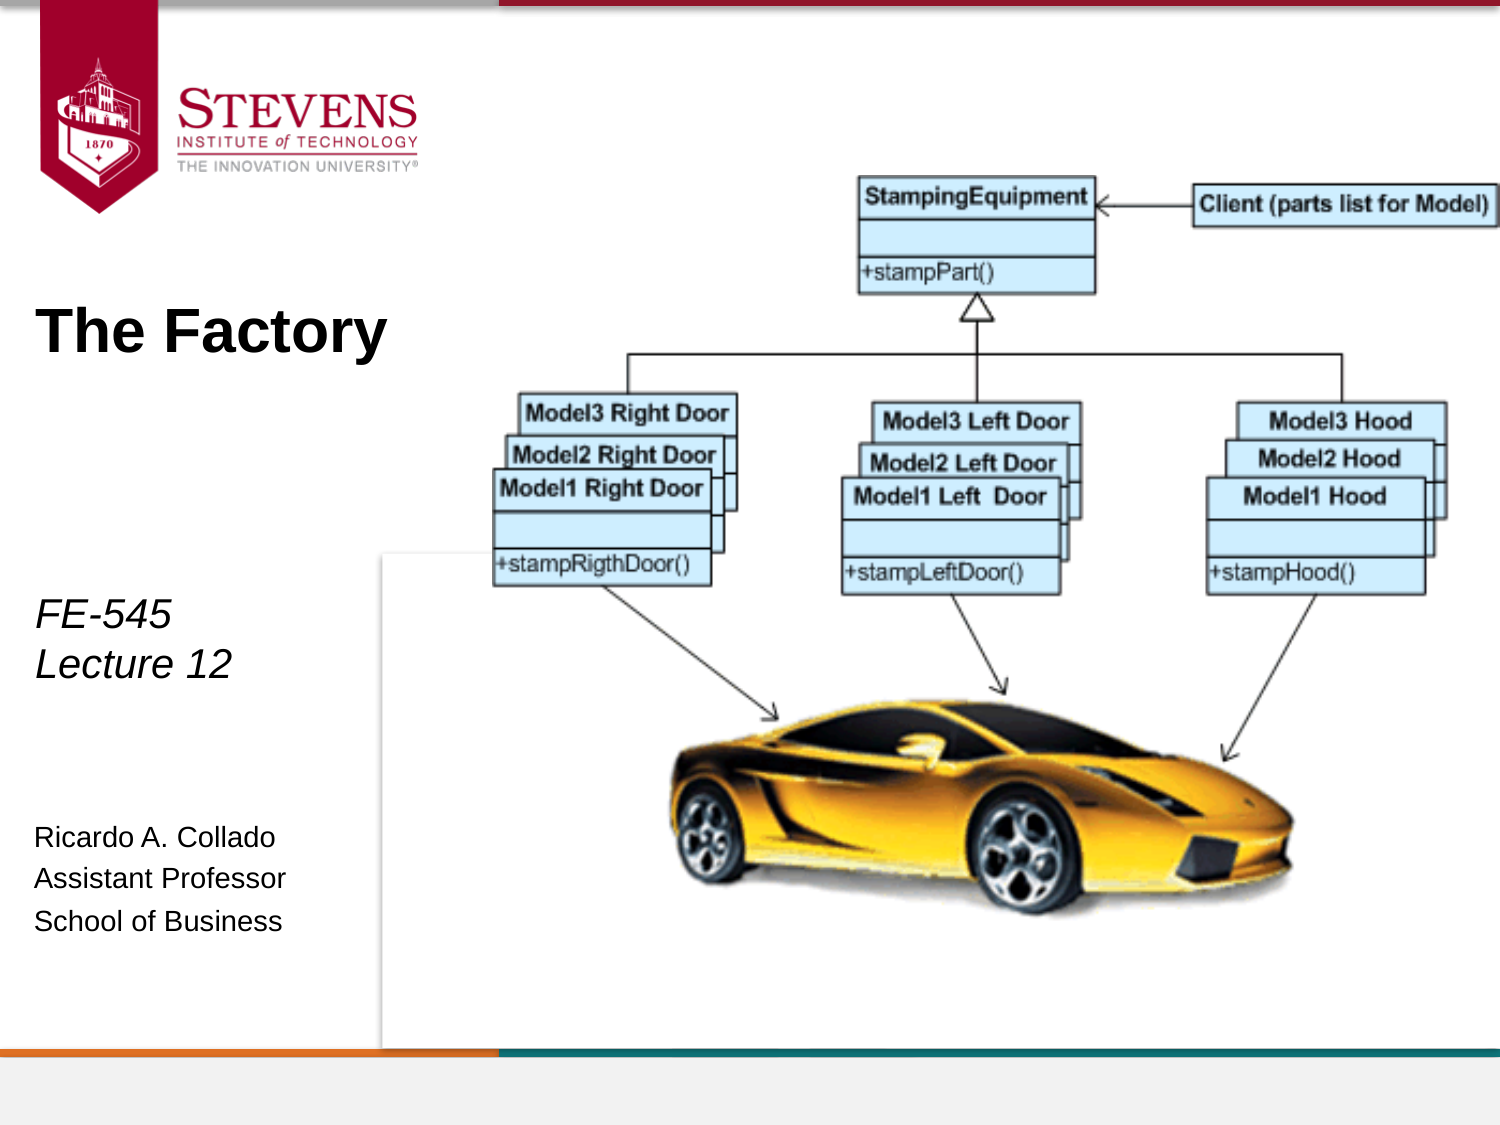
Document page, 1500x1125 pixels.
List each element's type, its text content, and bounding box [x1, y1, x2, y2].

list FE-545 Lecture 12 [20, 579, 377, 778]
picture [492, 175, 1500, 932]
text_box [382, 553, 1500, 1049]
picture [40, 0, 418, 214]
list The Factory [20, 283, 487, 554]
list Ricardo A. Collado Assistant Professor School of Business [19, 803, 377, 1010]
